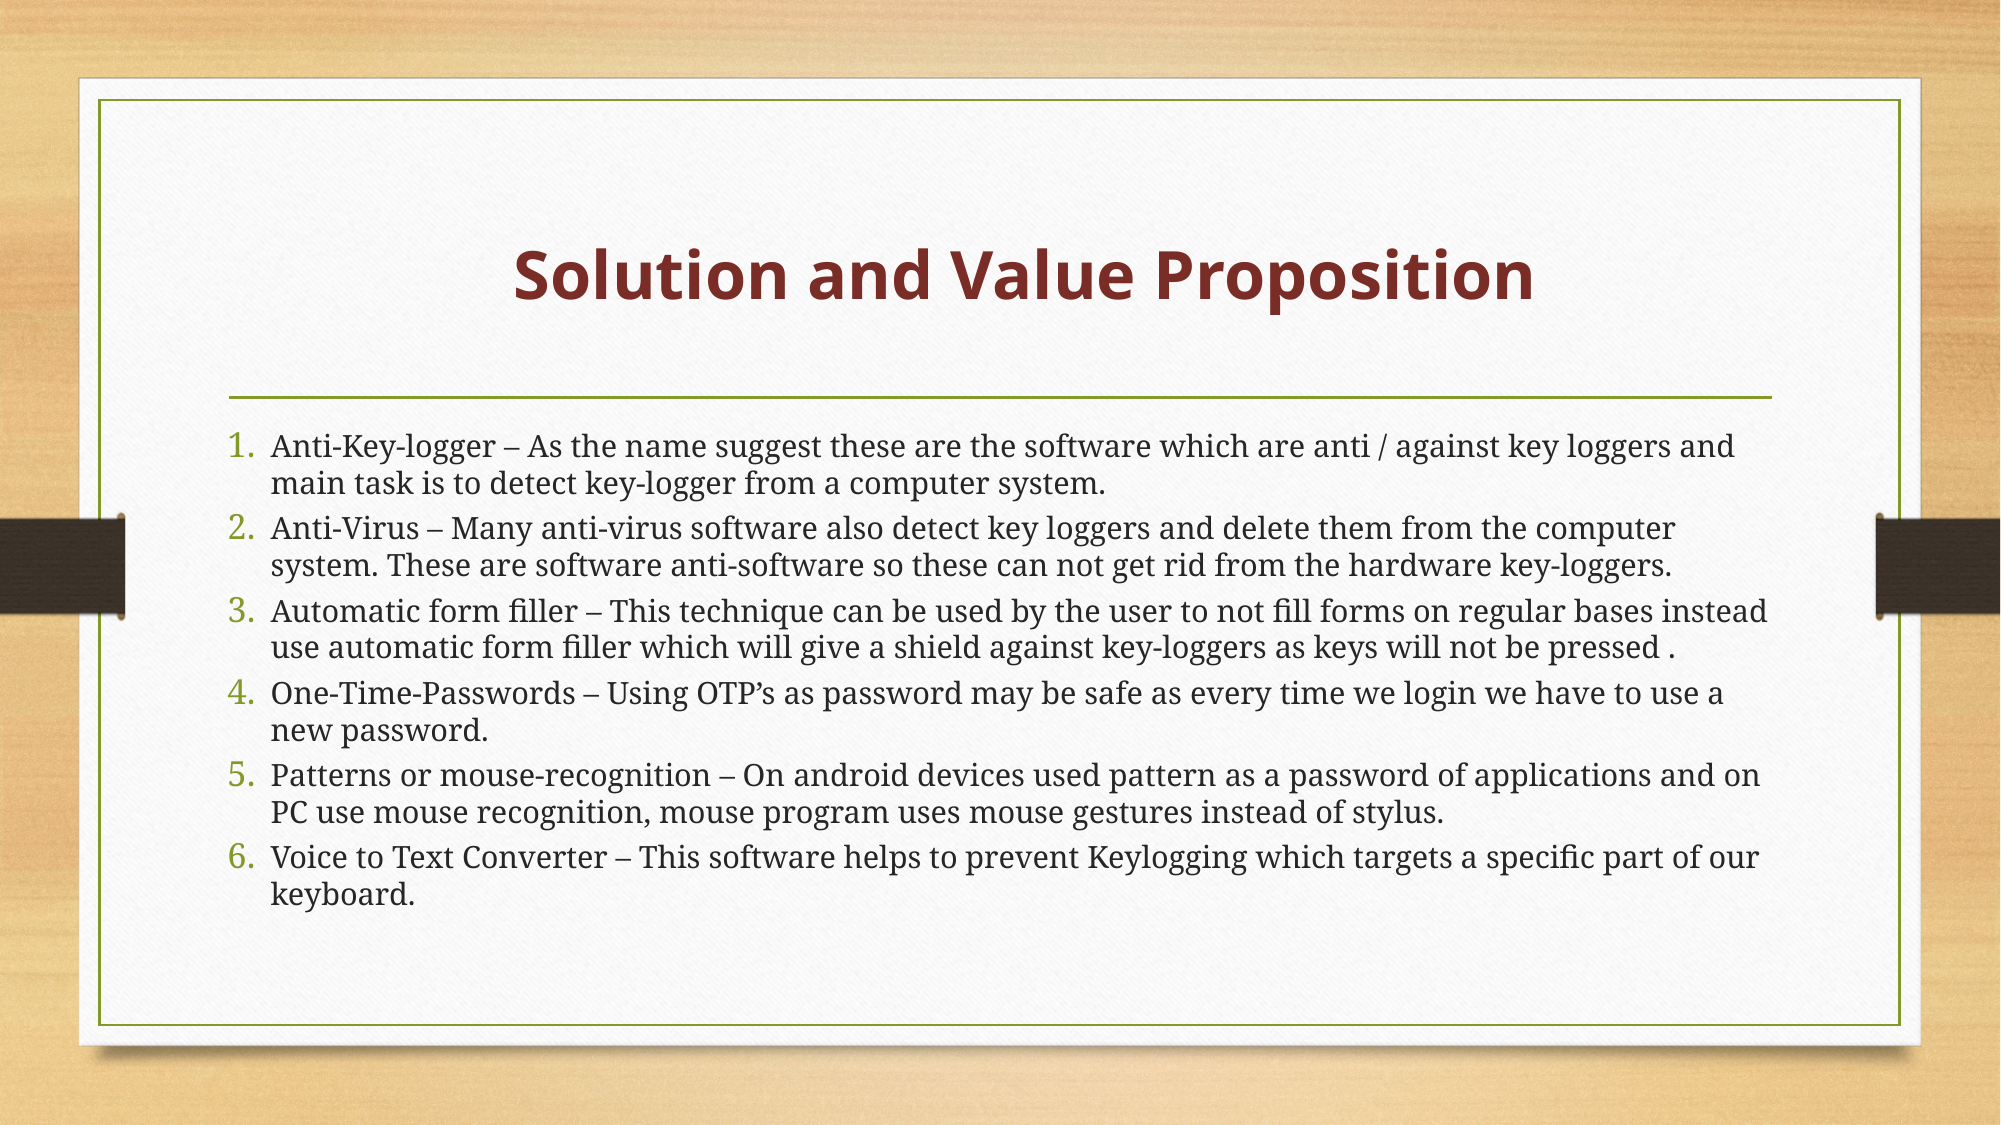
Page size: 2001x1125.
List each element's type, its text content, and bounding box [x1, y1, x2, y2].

picture [0, 0, 2001, 1125]
list Anti-Key-logger – As the name suggest these are the software which are anti / against key loggers and main task is to detect key-logger from a computer system. Anti-Virus – Many anti-virus software also detect key loggers and delete them from the computer system. These are software anti-software so these can not get rid from the hardware key-loggers. Automatic form filler – This technique can be used by the user to not fill forms on regular bases instead use automatic form filler which will give a shield against key-loggers as keys will not be pressed . One-Time-Passwords – Using OTP’s as password may be safe as every time we login we have to use a new password. Patterns or mouse-recognition – On android devices used pattern as a password of applications and on PC use mouse recognition, mouse program uses mouse gestures instead of stylus. Voice to Text Converter – This software helps to prevent Keylogging which targets a specific part of our keyboard. [212, 419, 1788, 964]
title Solution and Value Proposition [238, 205, 1814, 420]
